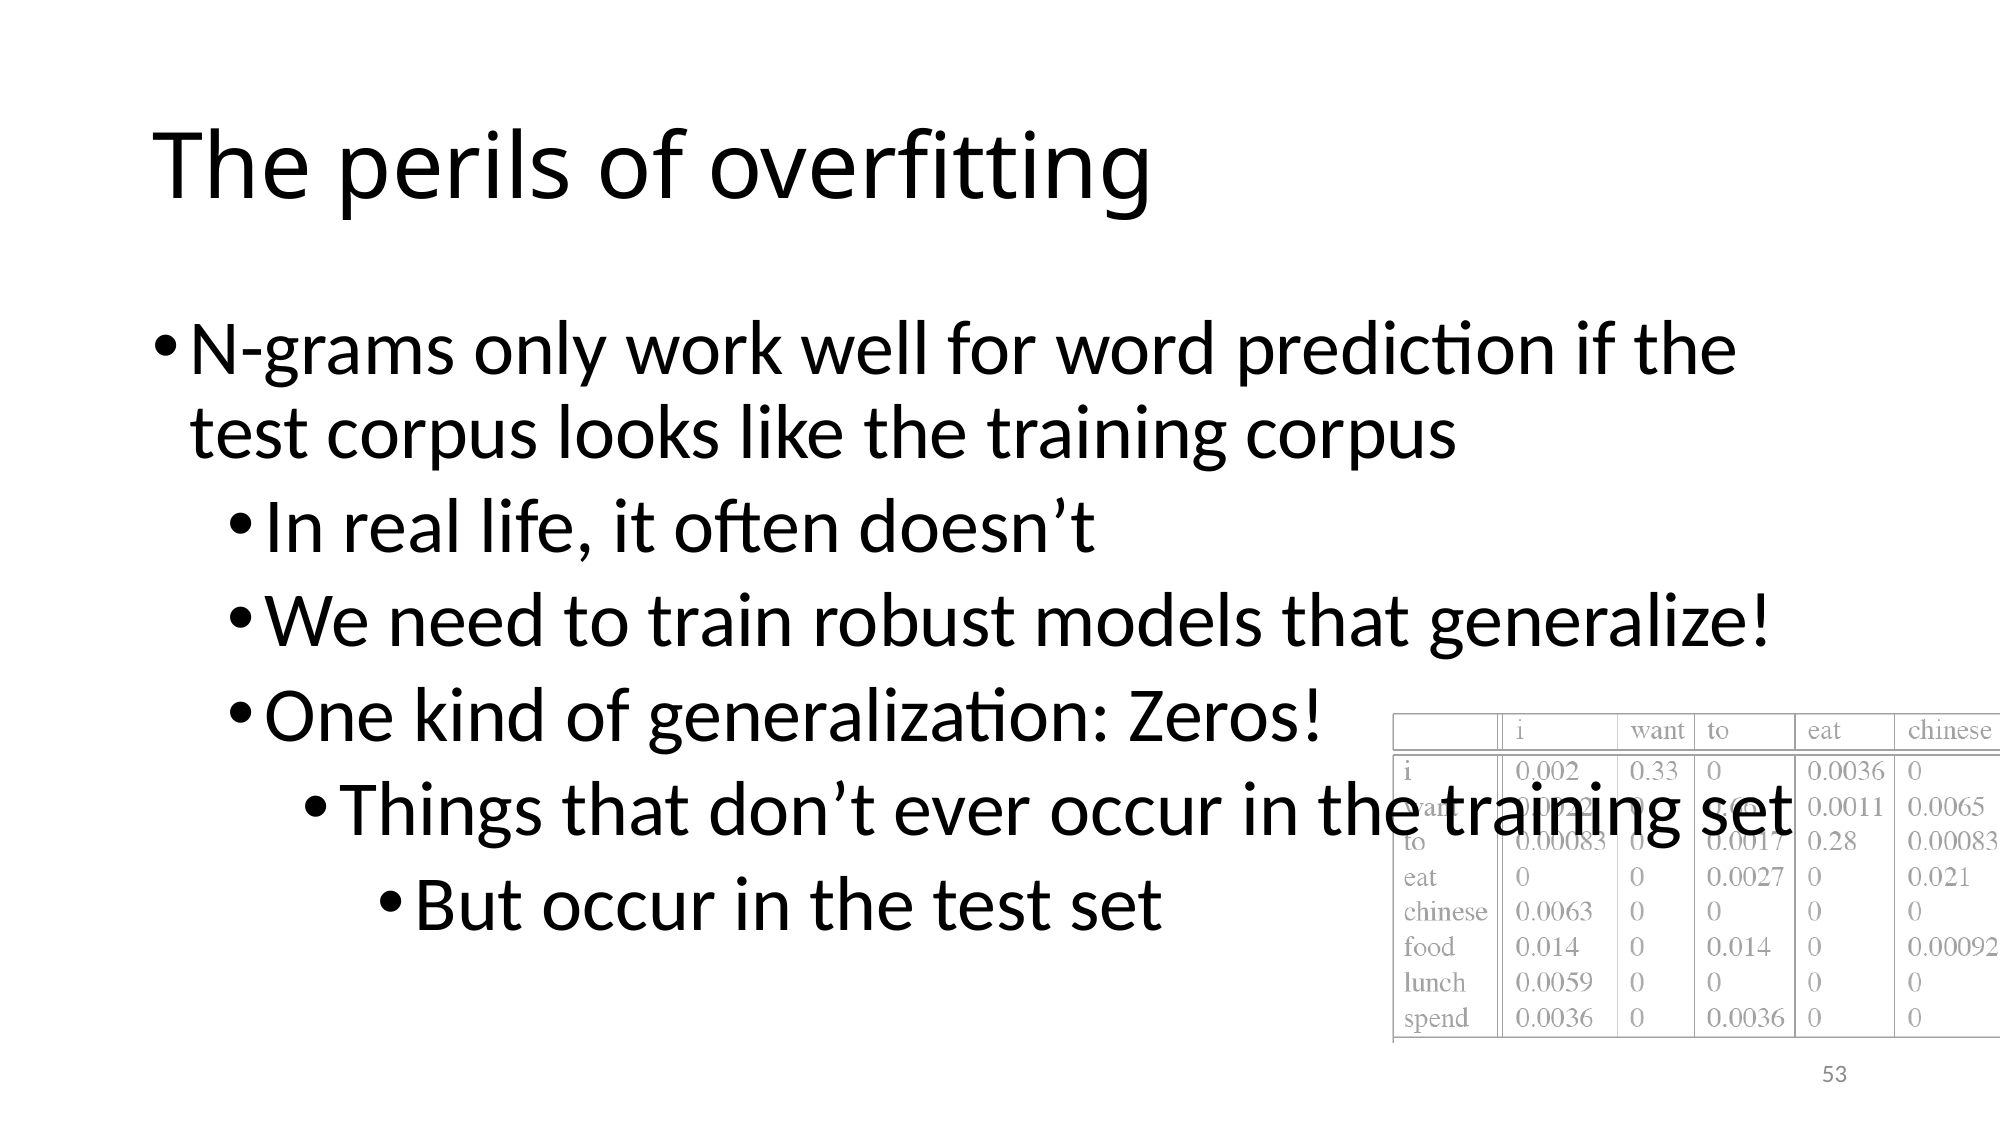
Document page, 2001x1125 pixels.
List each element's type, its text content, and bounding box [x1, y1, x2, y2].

title The perils of overfitting [137, 59, 1863, 278]
slide_number 53 [1412, 1043, 1863, 1103]
list N-grams only work well for word prediction if the test corpus looks like the training corpus In real life, it often doesn’t We need to train robust models that generalize! One kind of generalization: Zeros! Things that don’t ever occur in the training set But occur in the test set [137, 299, 1863, 1014]
picture [1386, 708, 2000, 1043]
